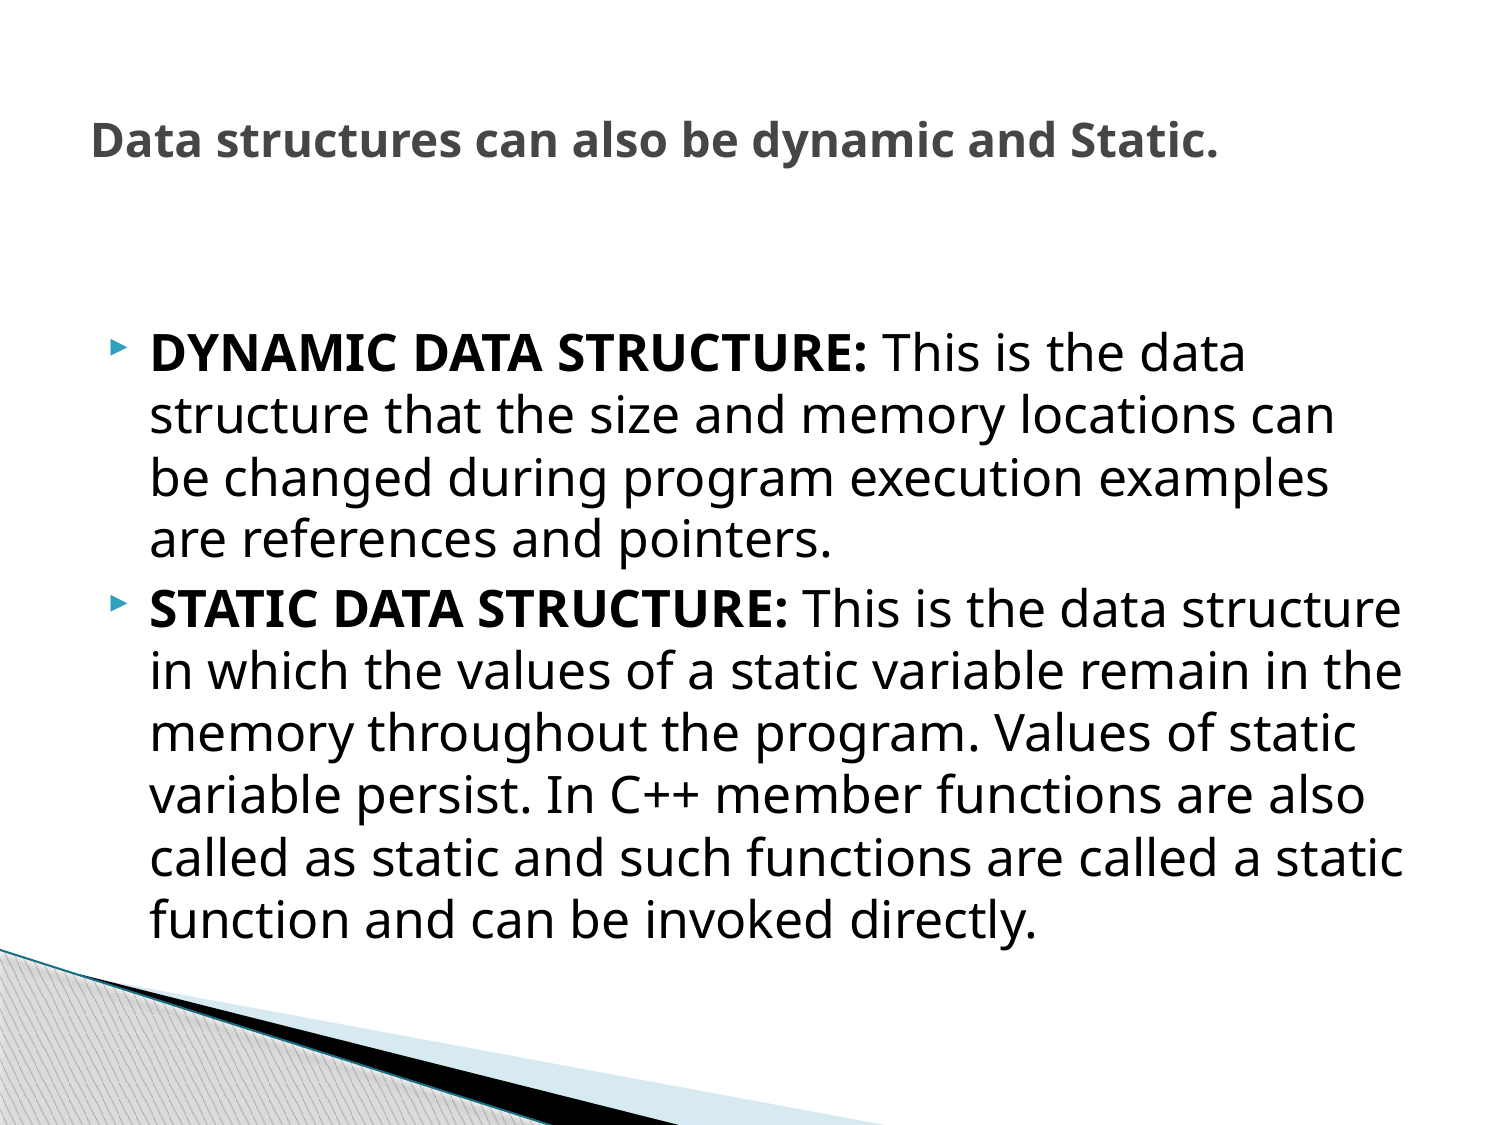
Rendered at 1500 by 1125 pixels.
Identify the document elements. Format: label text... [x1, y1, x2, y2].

list DYNAMIC DATA STRUCTURE: This is the data structure that the size and memory locations can be changed during program execution examples are references and pointers. STATIC DATA STRUCTURE: This is the data structure in which the values of a static variable remain in the memory throughout the program. Values of static variable persist. In C++ member functions are also called as static and such functions are called a static function and can be invoked directly. [75, 243, 1425, 986]
title Data structures can also be dynamic and Static. [75, 45, 1425, 233]
